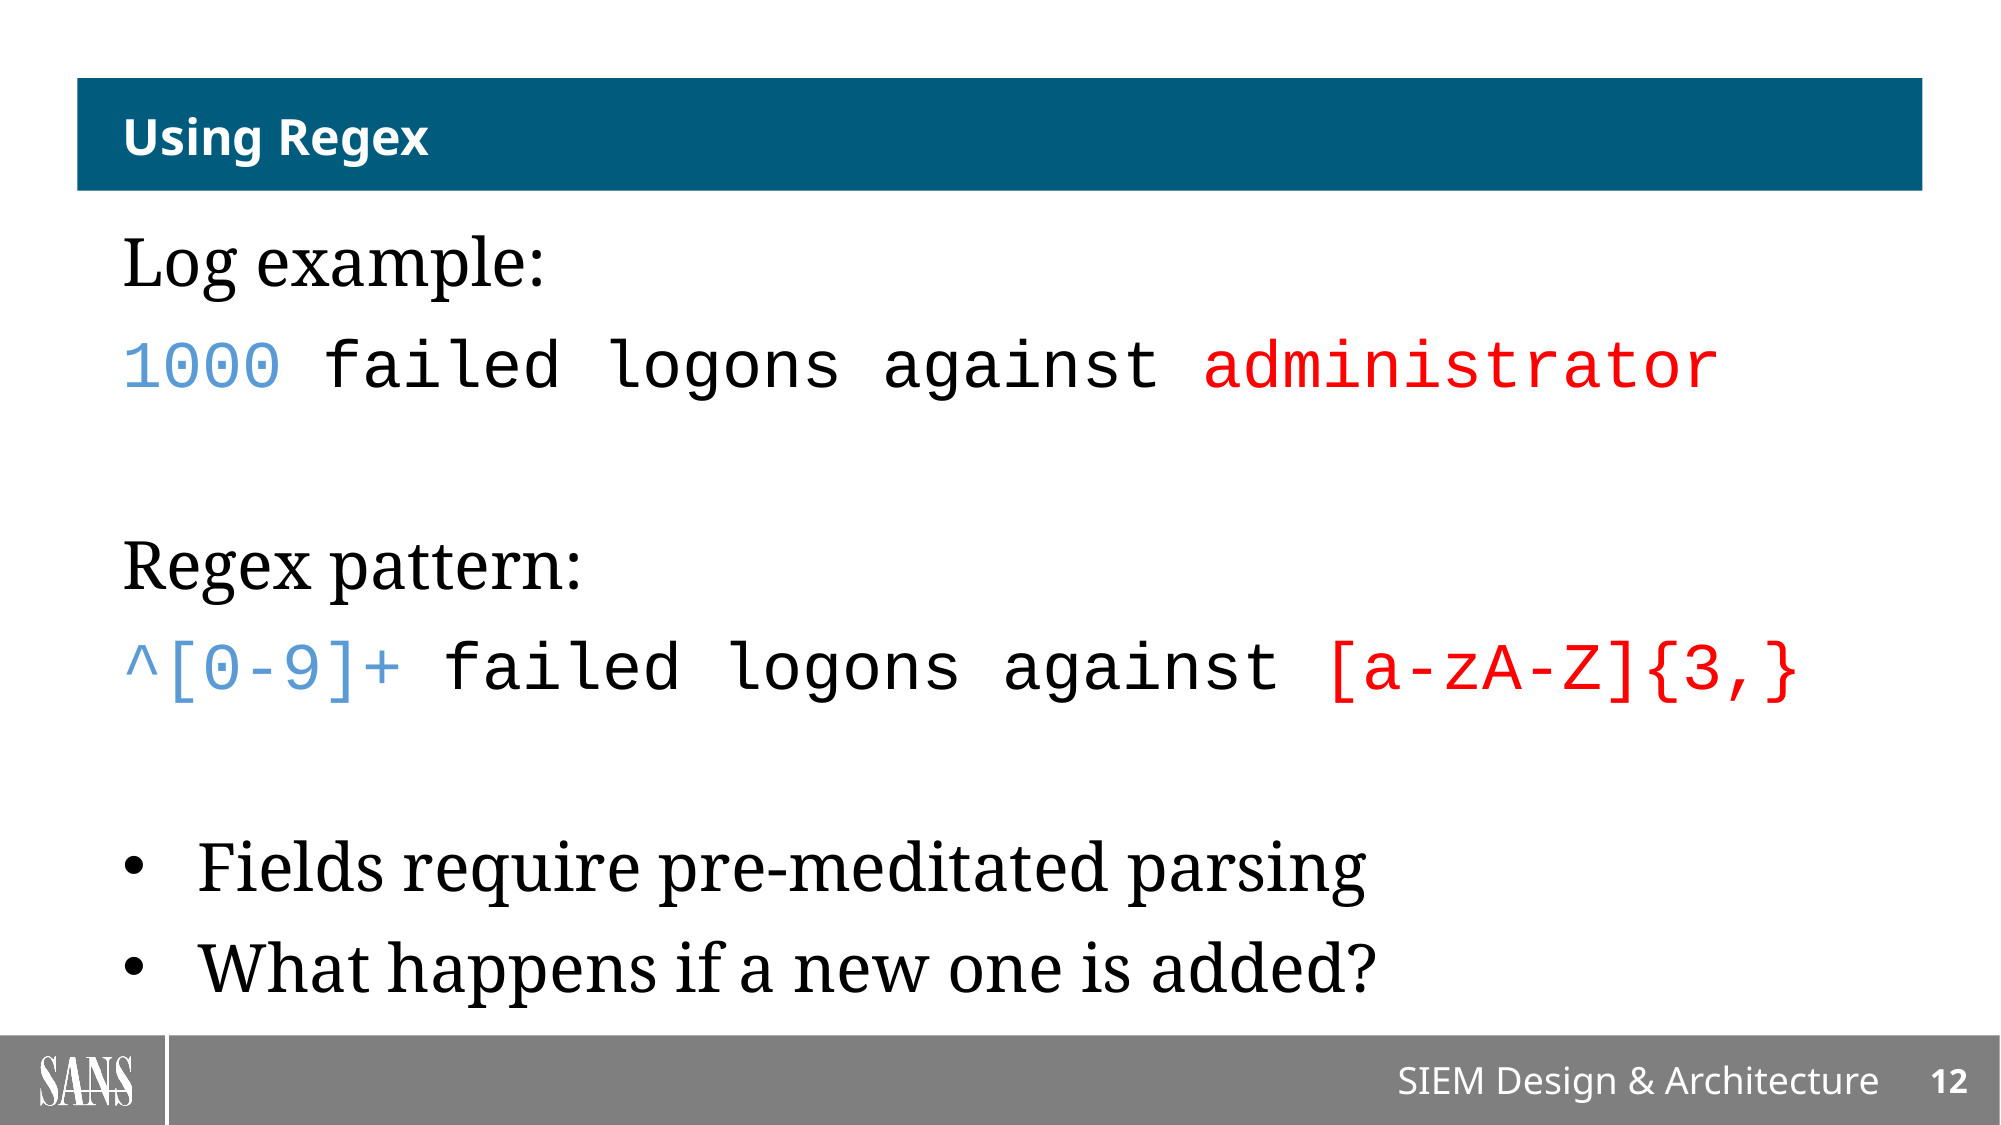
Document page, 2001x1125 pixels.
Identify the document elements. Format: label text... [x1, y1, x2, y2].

title Using Regex [107, 78, 1893, 191]
list Log example: 1000 failed logons against administrator Regex pattern: ^[0-9]+ failed logons against [a-zA-Z]{3,} Fields require pre-meditated parsing What happens if a new one is added? [107, 212, 1893, 1013]
